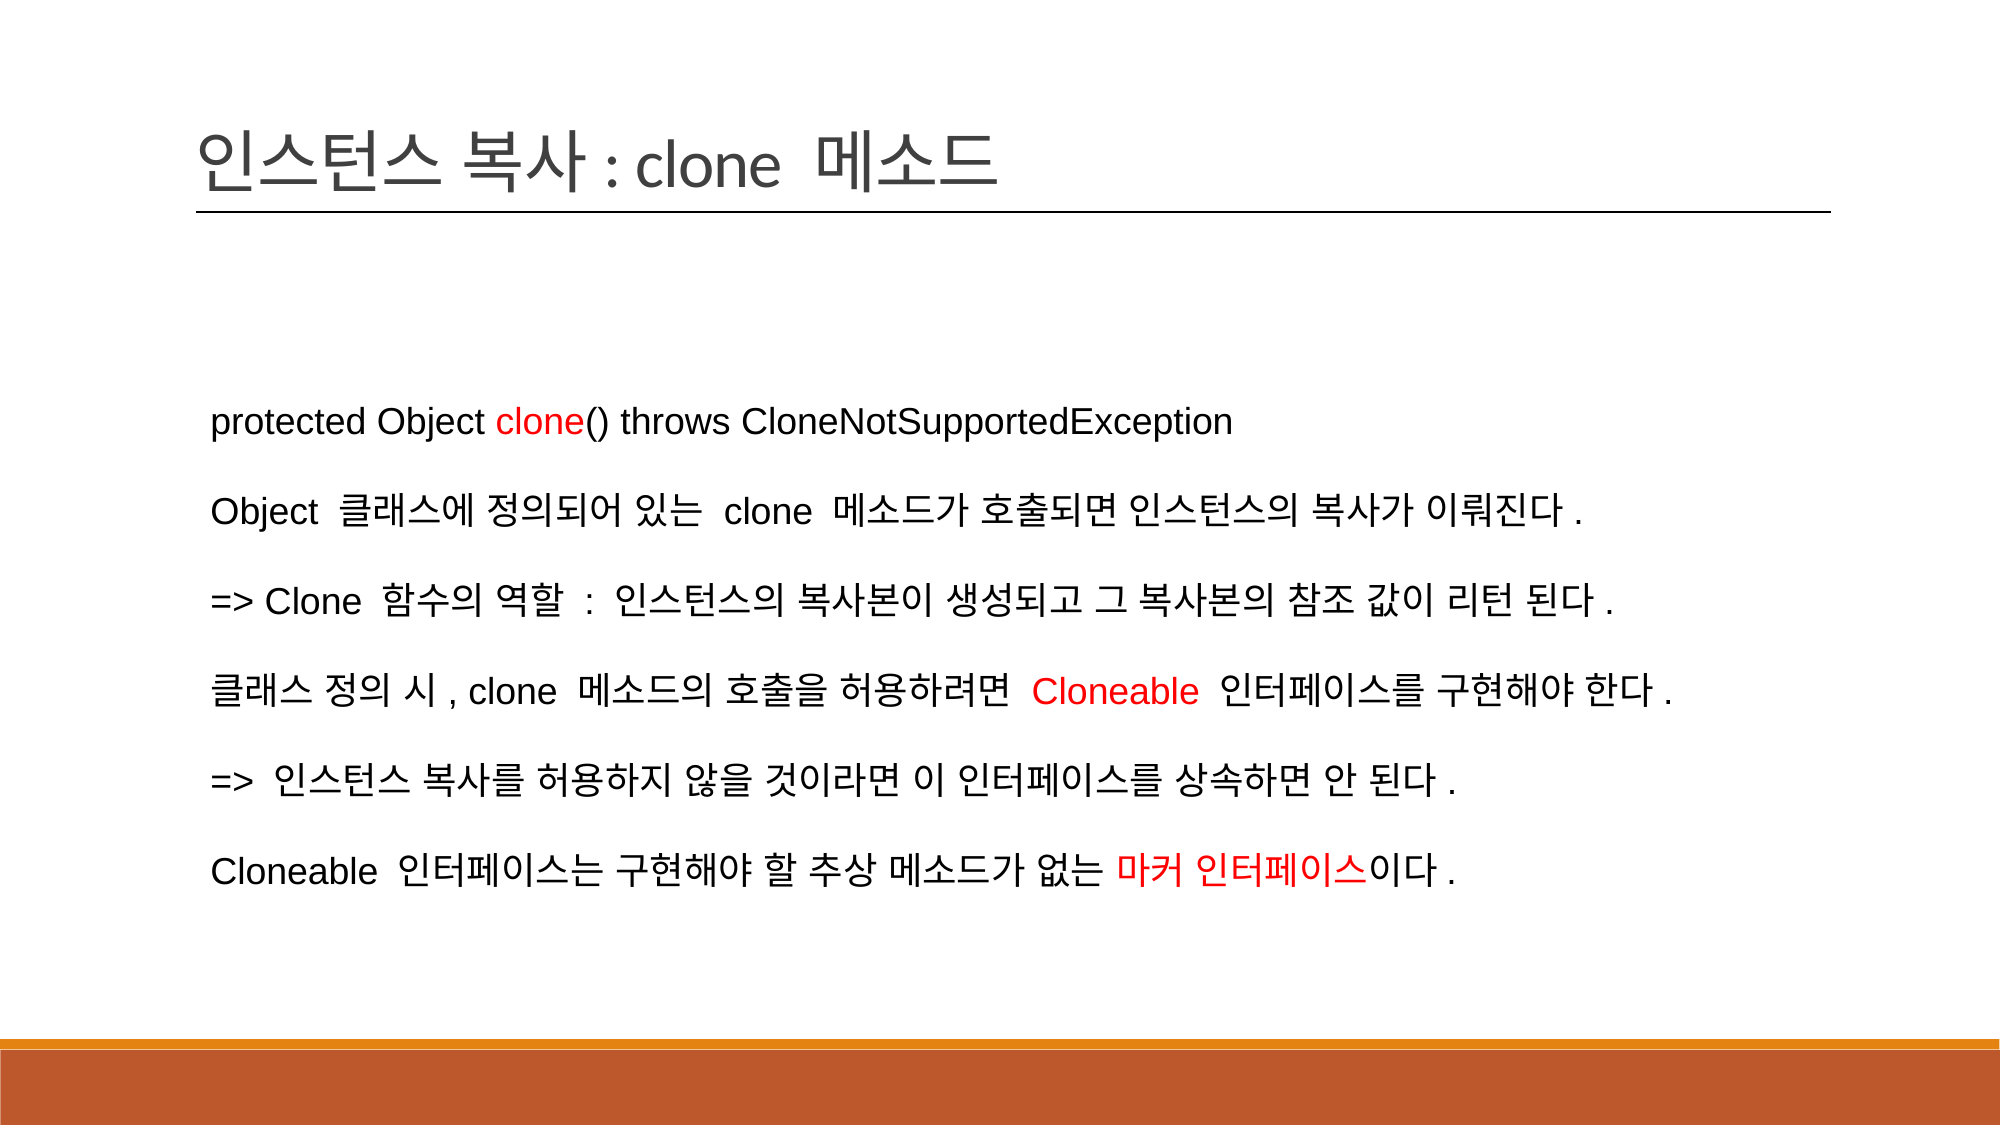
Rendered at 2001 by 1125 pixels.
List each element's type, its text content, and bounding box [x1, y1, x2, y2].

text_box protected Object clone() throws CloneNotSupportedException Object 클래스에 정의되어 있는 clone 메소드가 호출되면 인스턴스의 복사가 이뤄진다. => Clone 함수의 역할 : 인스턴스의 복사본이 생성되고 그 복사본의 참조 값이 리턴 된다. 클래스 정의 시, clone 메소드의 호출을 허용하려면 Cloneable 인터페이스를 구현해야 한다. => 인스턴스 복사를 허용하지 않을 것이라면 이 인터페이스를 상속하면 안 된다. Cloneable 인터페이스는 구현해야 할 추상 메소드가 없는 마커 인터페이스이다. [195, 344, 1900, 899]
text_box 인스턴스 복사: clone 메소드 [179, 20, 1830, 210]
